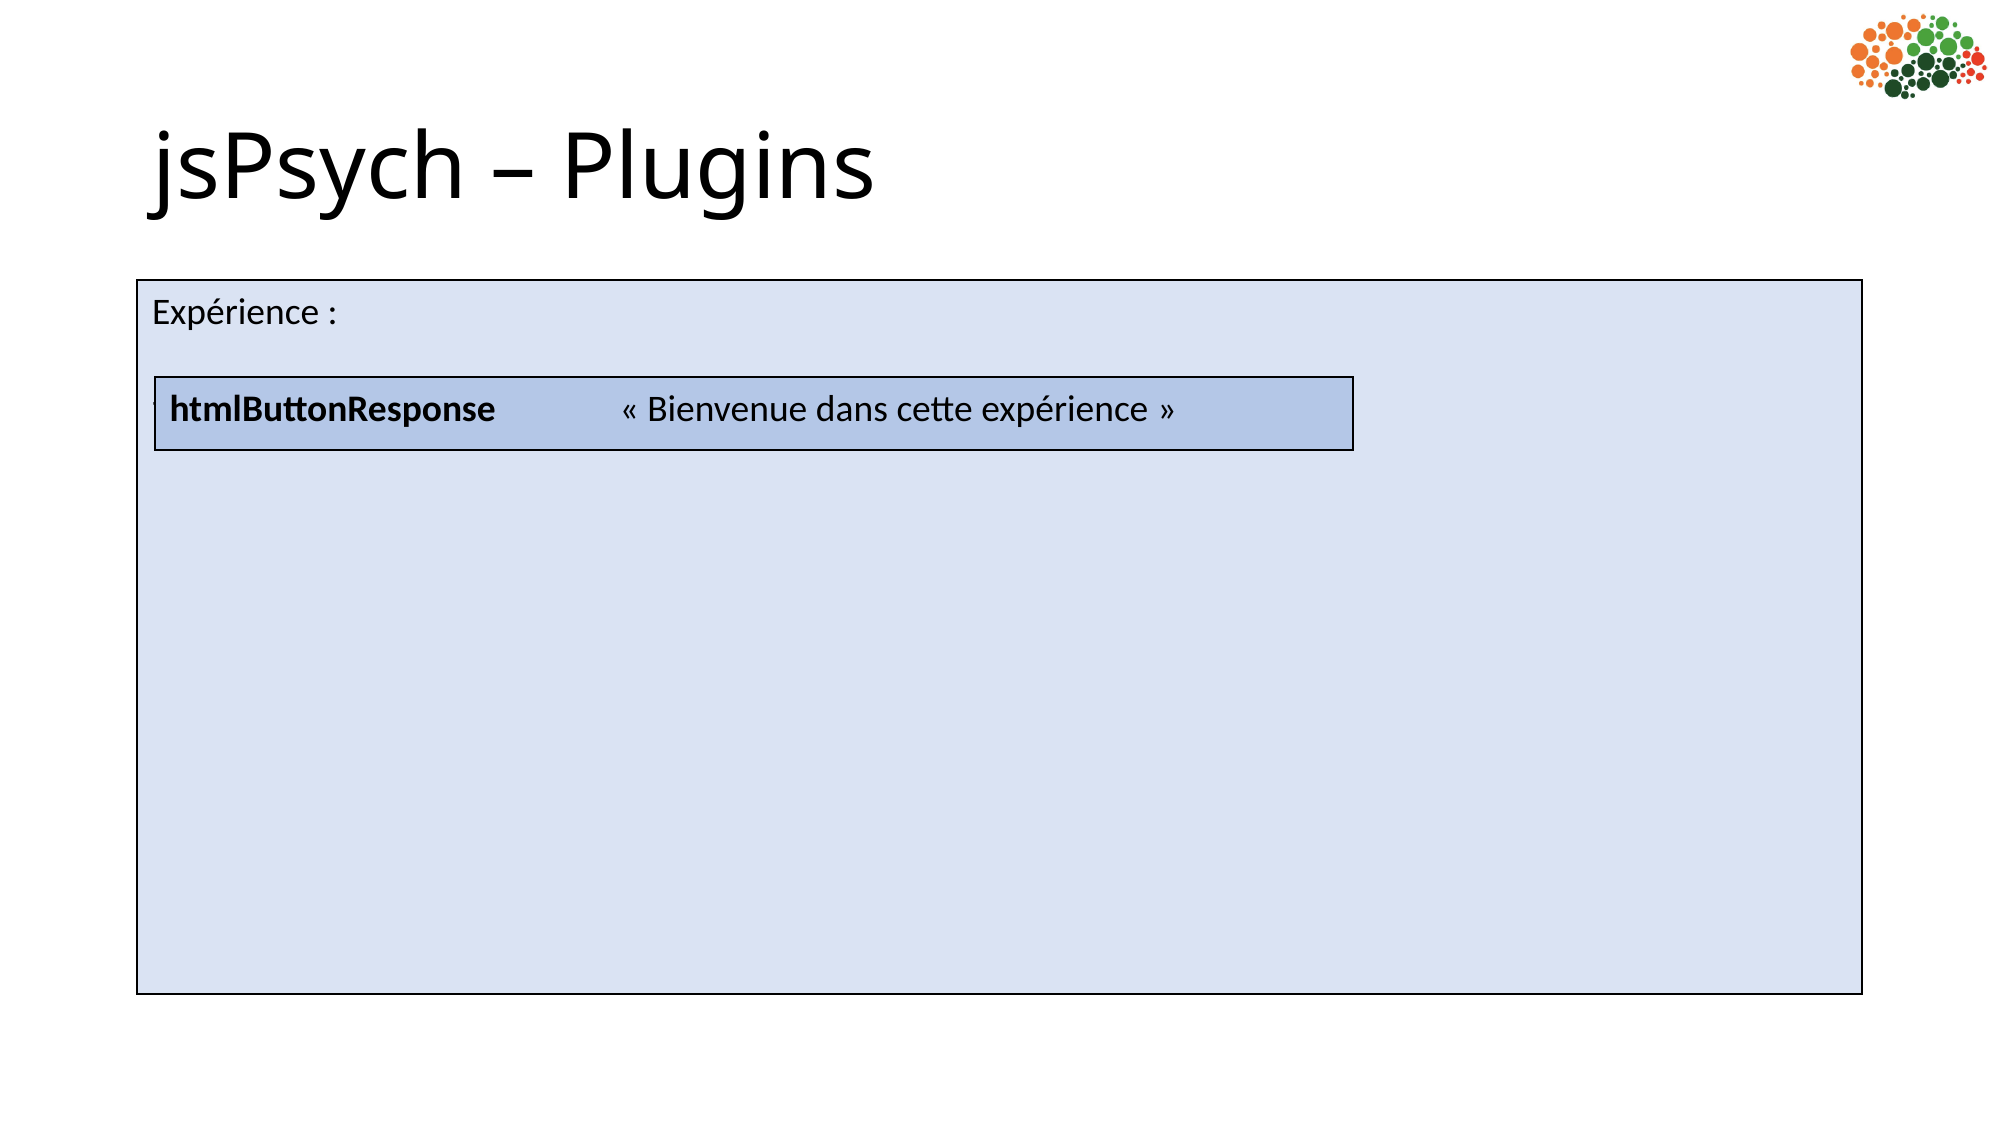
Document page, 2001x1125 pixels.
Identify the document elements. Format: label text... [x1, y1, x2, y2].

text_box Expérience : - Ecoute 4 sons, [136, 279, 1863, 995]
picture [1831, 0, 2000, 113]
title jsPsych – Plugins [137, 59, 1863, 278]
text_box htmlButtonResponse « Bienvenue dans cette expérience » [154, 376, 1354, 451]
